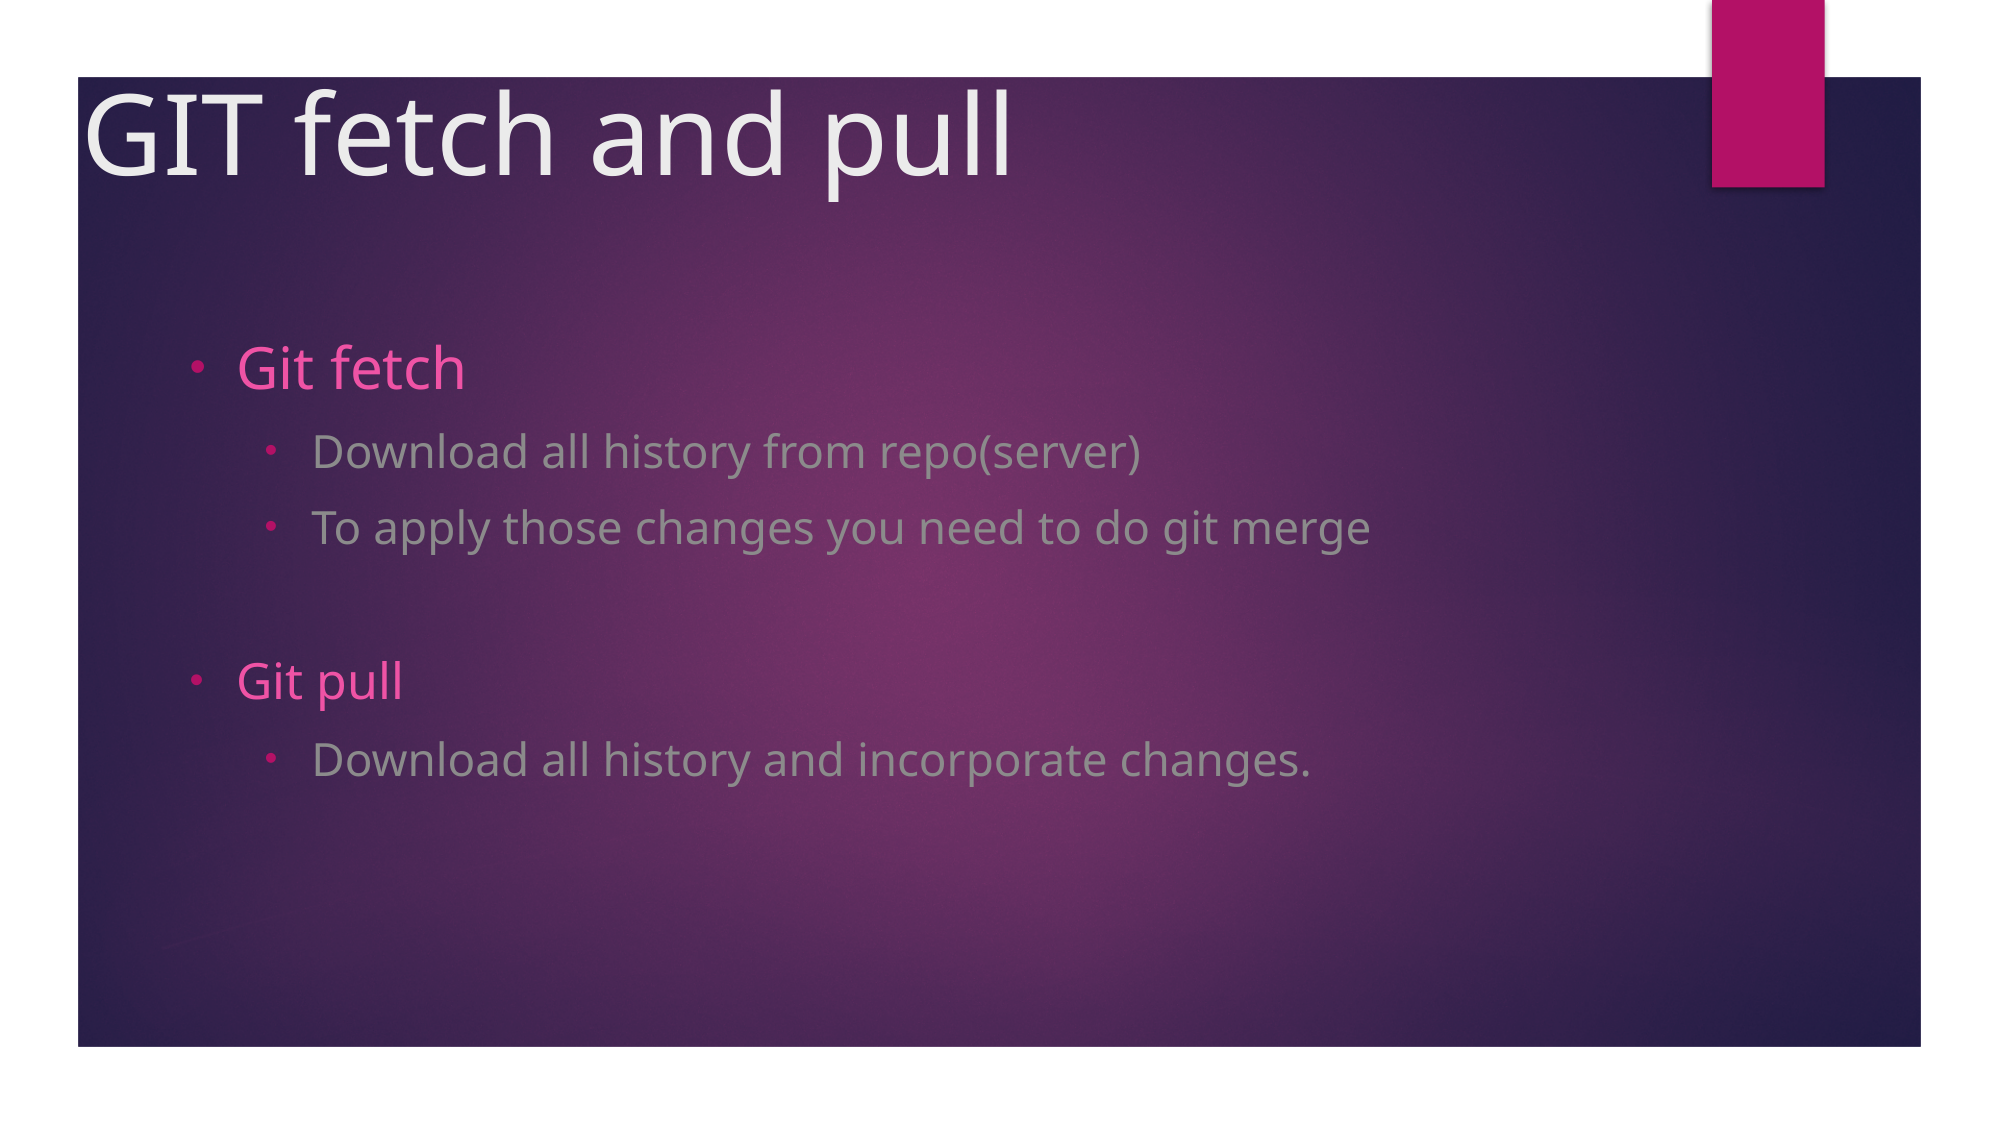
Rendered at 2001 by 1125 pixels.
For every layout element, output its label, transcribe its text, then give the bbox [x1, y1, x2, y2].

title GIT fetch and pull [66, 70, 1667, 206]
subtitle Git fetch Download all history from repo(server) To apply those changes you need to do git merge Git pull Download all history and incorporate changes. [174, 324, 1483, 930]
